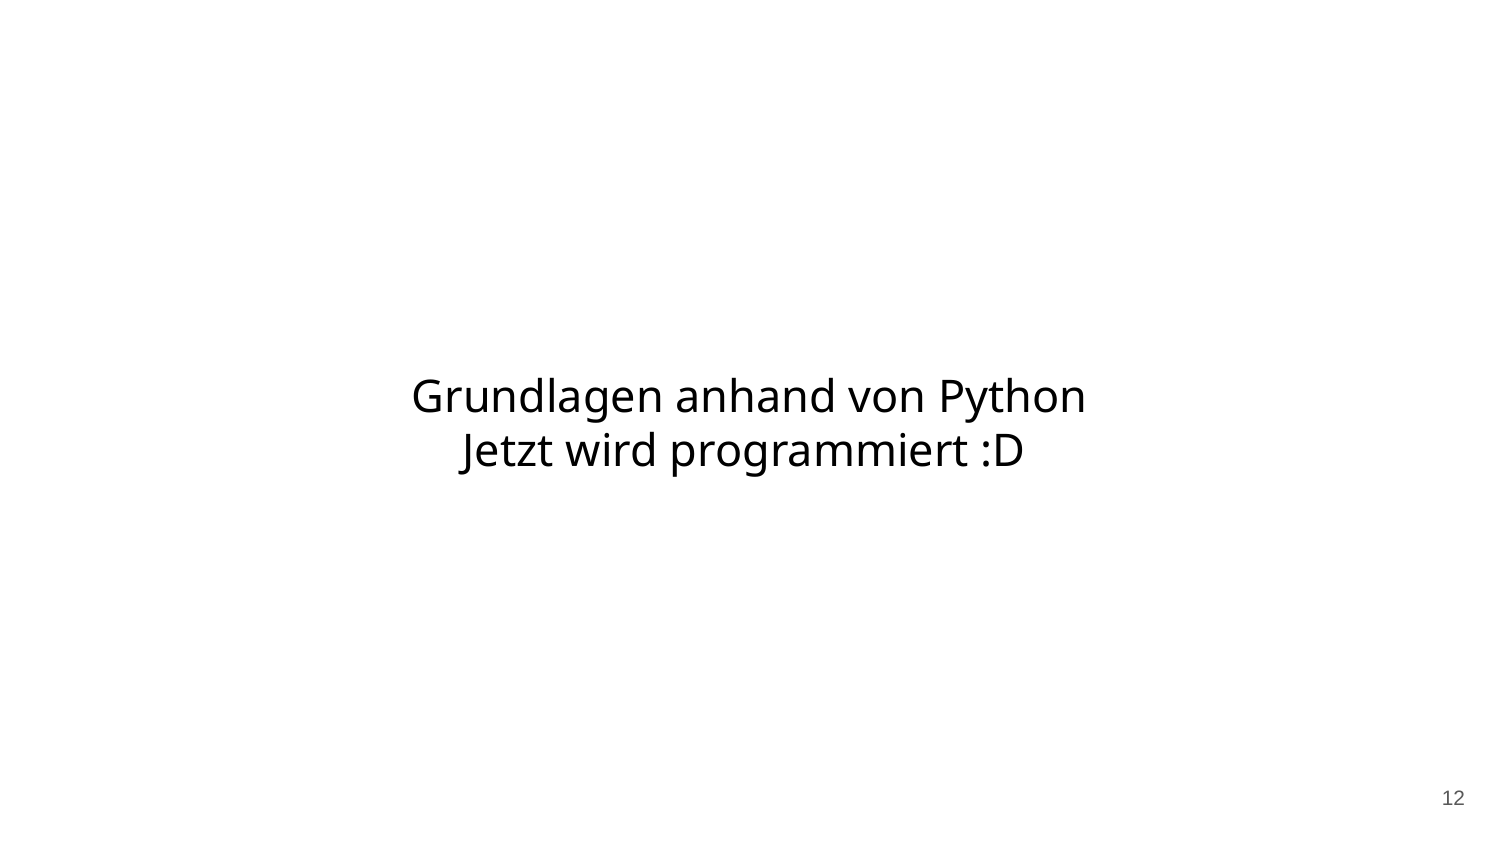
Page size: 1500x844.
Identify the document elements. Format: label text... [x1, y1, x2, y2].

slide_number ‹#› [1389, 764, 1480, 830]
title Grundlagen anhand von Python Jetzt wird programmiert :D [51, 352, 1449, 491]
